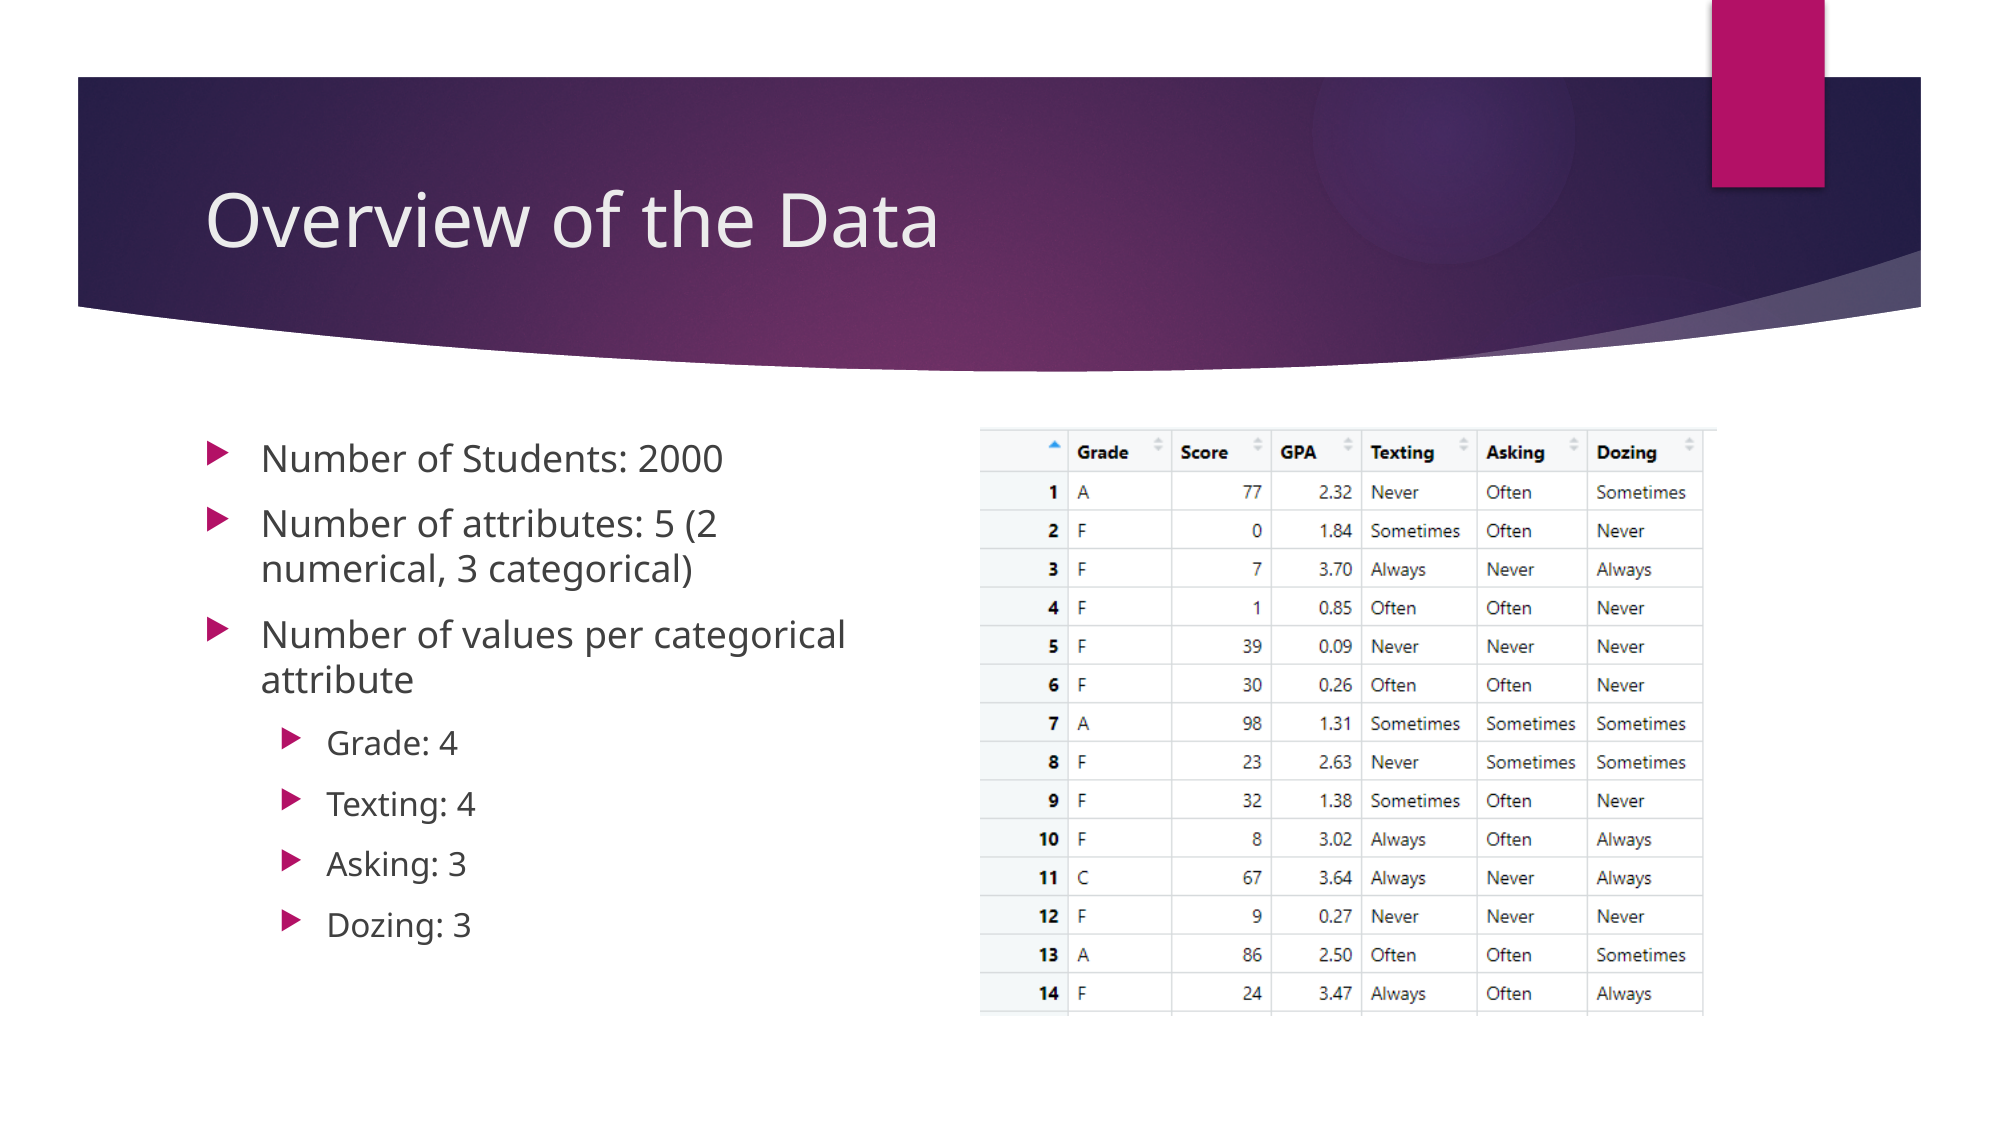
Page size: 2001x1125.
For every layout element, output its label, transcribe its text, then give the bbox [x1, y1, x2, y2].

picture [979, 426, 1718, 1016]
list Number of Students: 2000 Number of attributes: 5 (2 numerical, 3 categorical) Number of values per categorical attribute Grade: 4 Texting: 4 Asking: 3 Dozing: 3 [189, 427, 910, 988]
title Overview of the Data [189, 159, 1627, 276]
